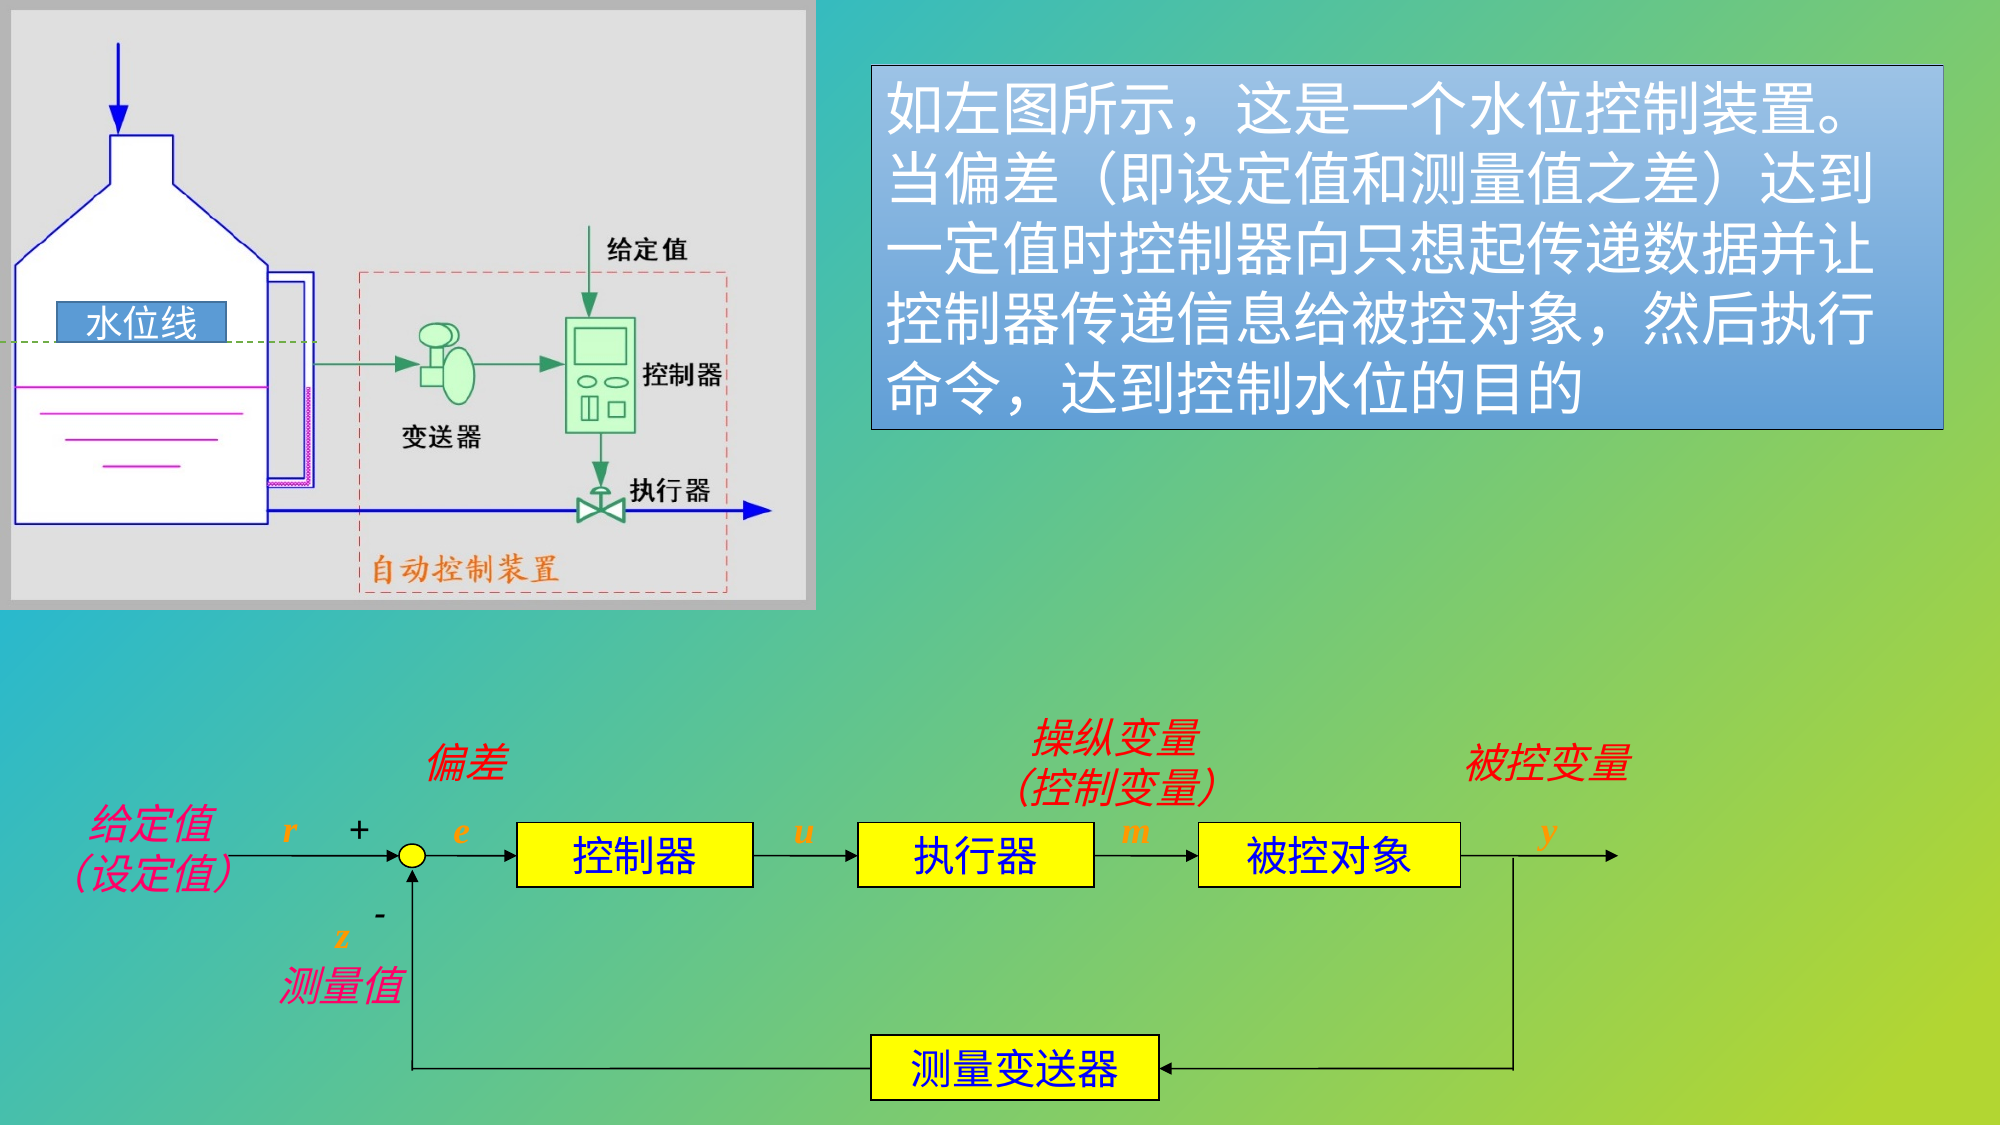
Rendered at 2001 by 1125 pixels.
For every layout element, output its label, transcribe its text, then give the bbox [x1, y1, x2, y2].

picture [0, 0, 816, 610]
text_box 如左图所示，这是一个水位控制装置。当偏差（即设定值和测量值之差）达到一定值时控制器向只想起传递数据并让控制器传递信息给被控对象，然后执行命令，达到控制水位的目的 [870, 64, 1944, 430]
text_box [5, 704, 1658, 1102]
